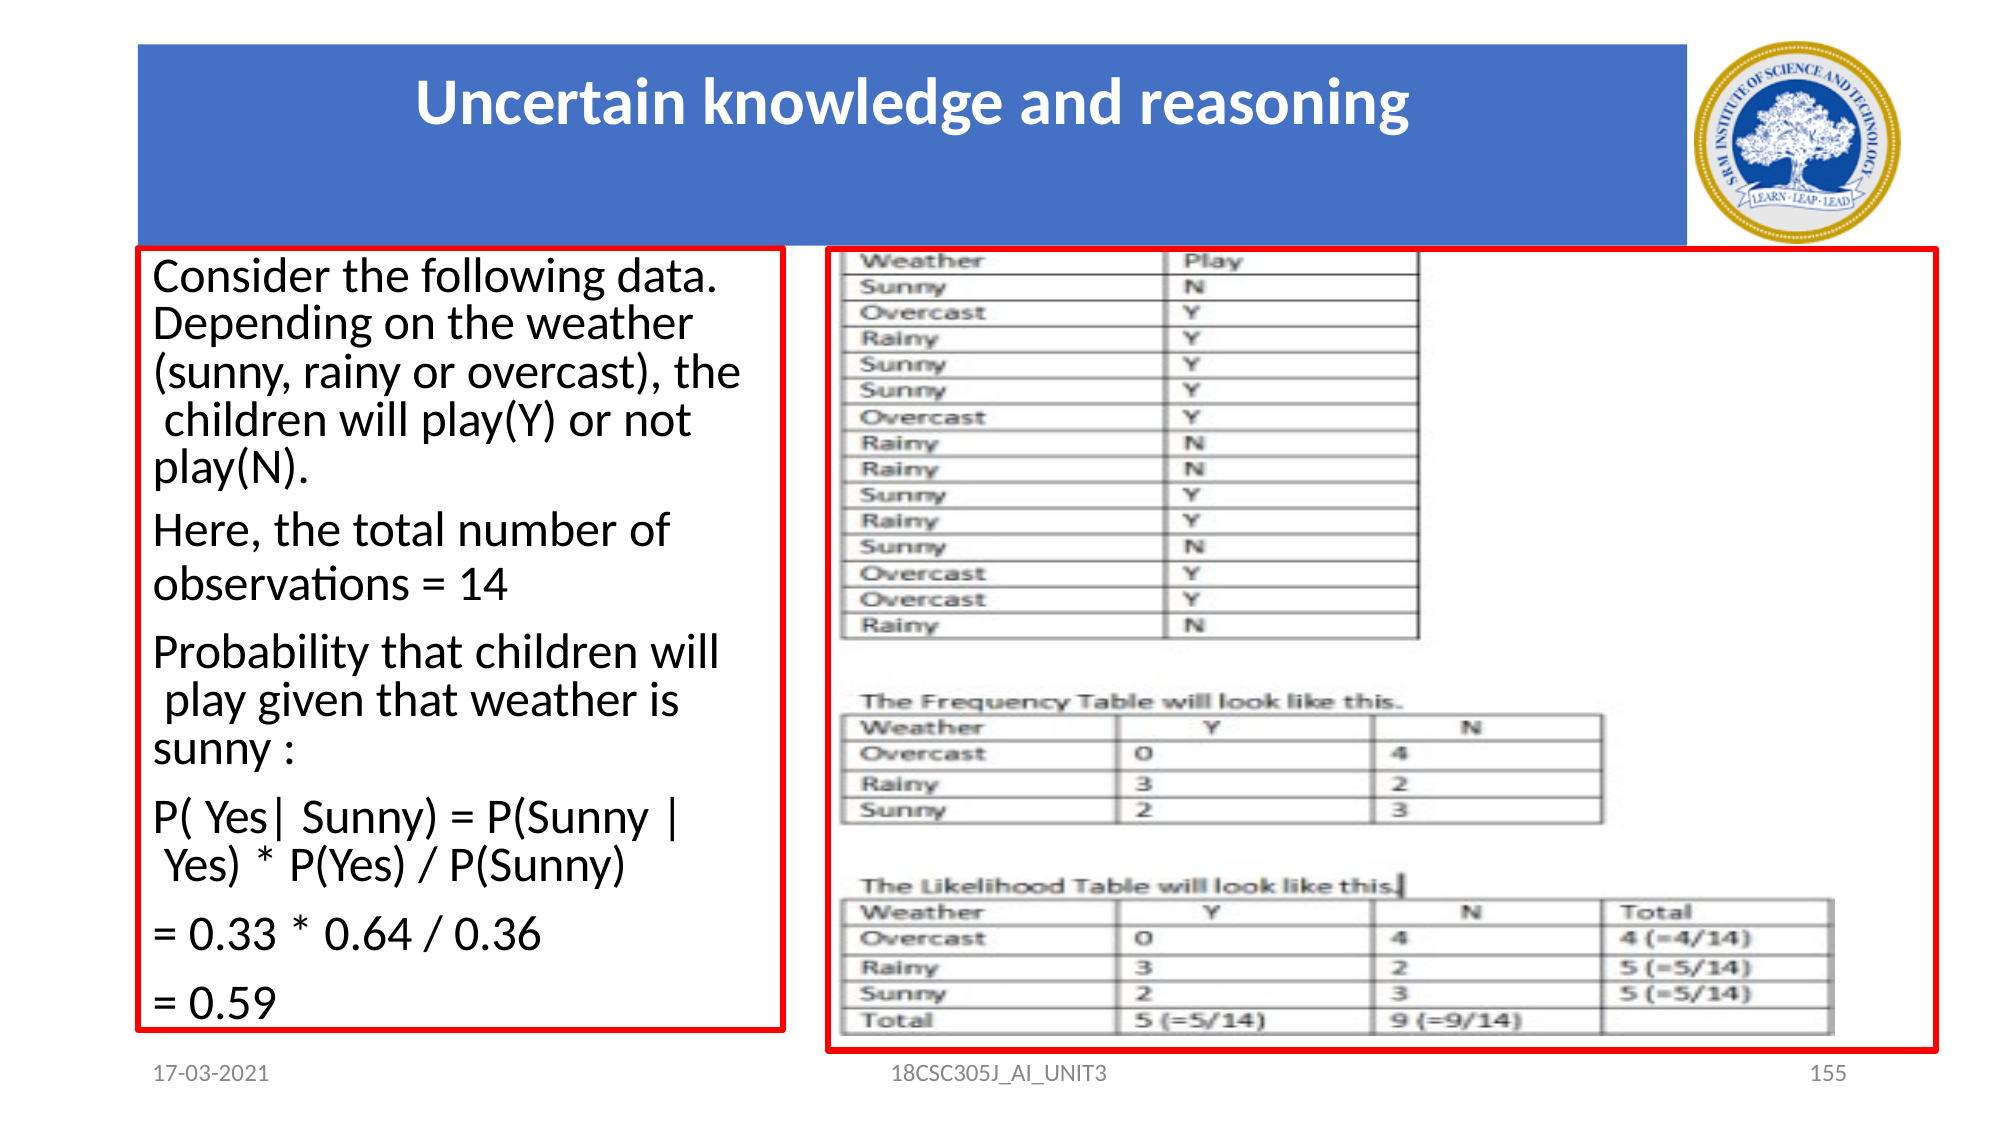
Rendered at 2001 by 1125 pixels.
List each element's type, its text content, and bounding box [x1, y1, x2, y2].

text_box Consider the following data. Depending on the weather (sunny, rainy or overcast), the children will play(Y) or not play(N). Here, the total number of observations = 14 Probability that children will play given that weather is sunny : P( Yes| Sunny) = P(Sunny | Yes) * P(Yes) / P(Sunny) = 0.33 * 0.64 / 0.36 = 0.59 [137, 248, 783, 1030]
title Uncertain knowledge and reasoning [137, 44, 820, 246]
slide_number 155 [1803, 1062, 1854, 1125]
footer 18CSC305J_AI_UNIT3 [888, 1062, 1112, 1125]
text_box 17-03-2021 [150, 1060, 273, 1087]
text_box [824, 41, 1940, 1055]
